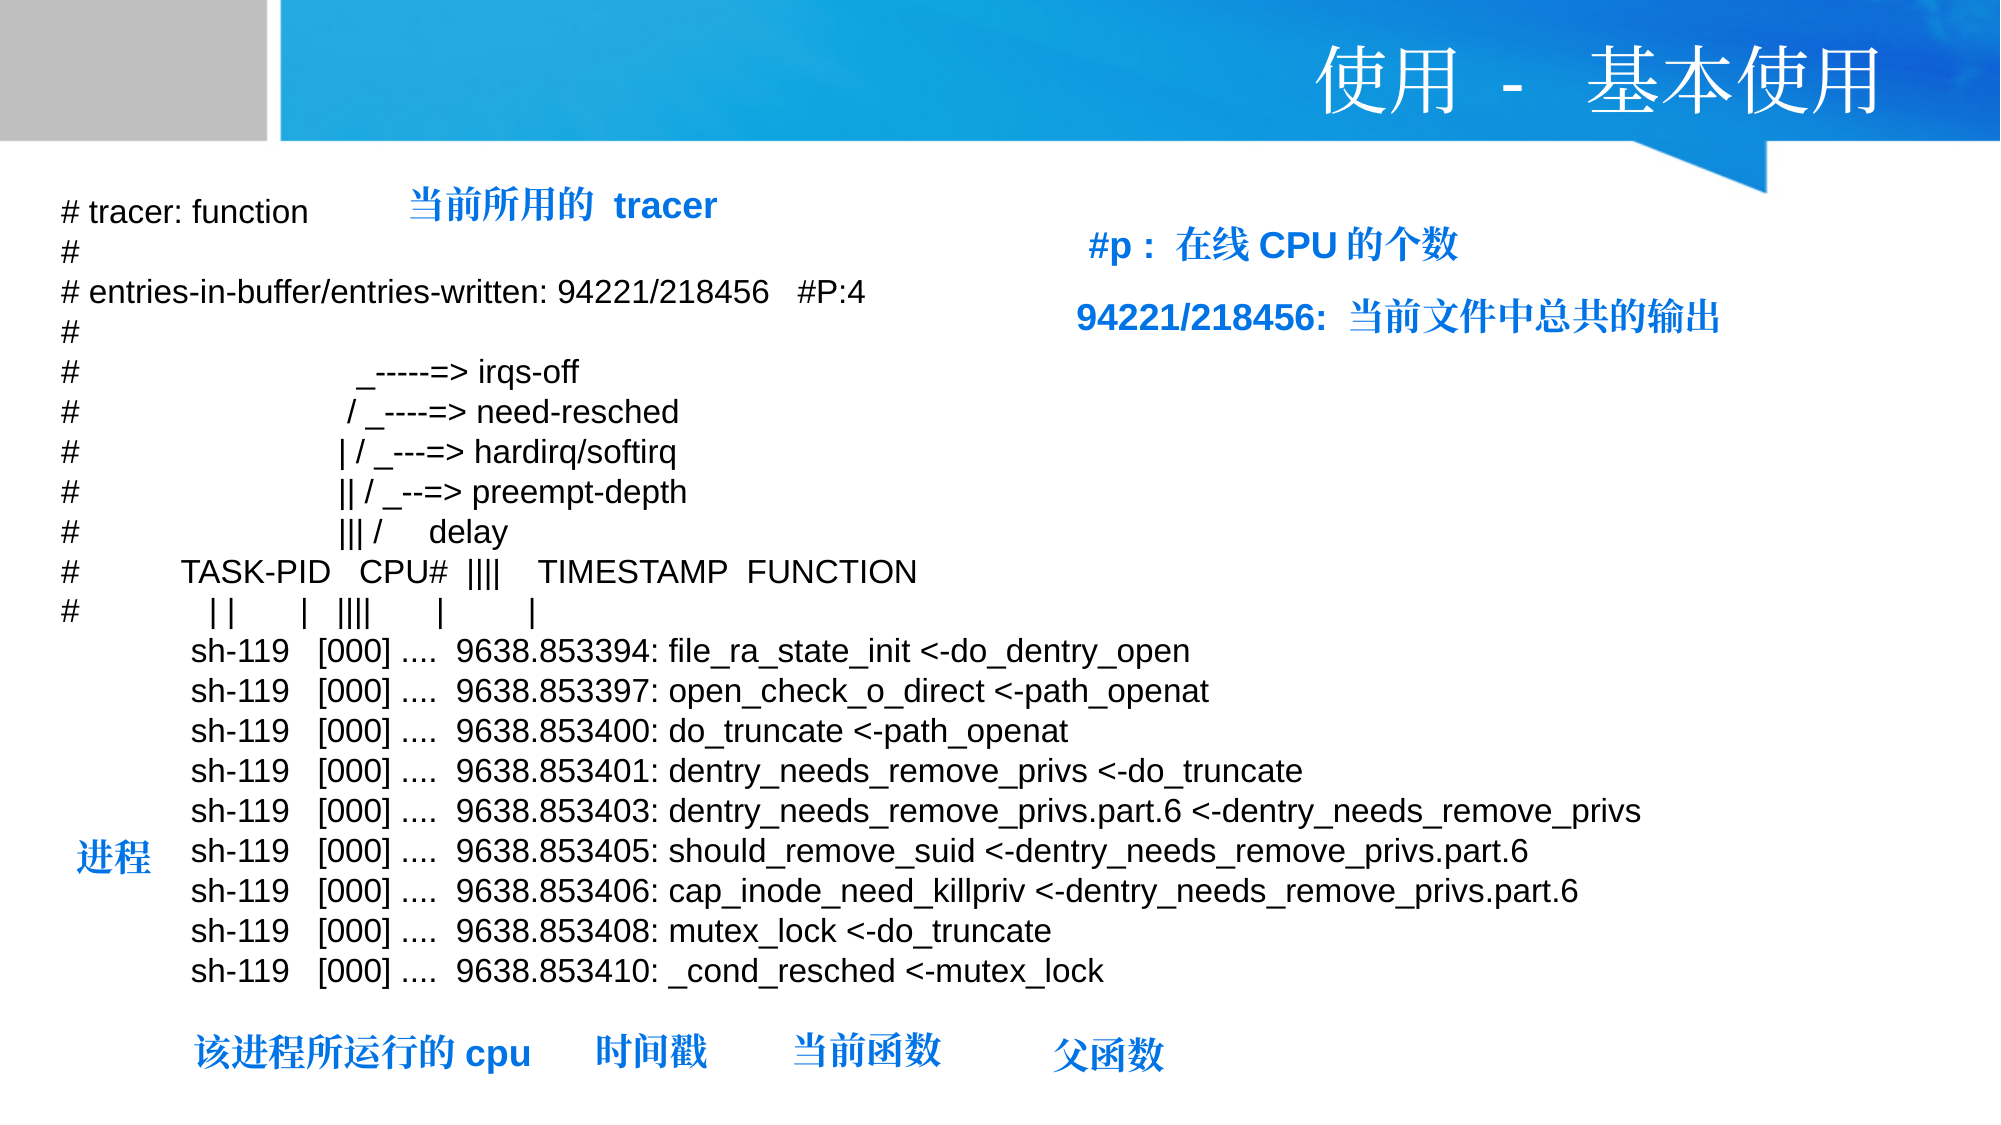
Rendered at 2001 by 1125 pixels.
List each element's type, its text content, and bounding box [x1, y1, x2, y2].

text_box 进程 [61, 827, 202, 887]
text_box 当前函数 [776, 1019, 1003, 1079]
text_box 该进程所运行的cpu [178, 1021, 566, 1081]
title 使用 - 基本使用 [99, 30, 1901, 127]
text_box 当前所用的 tracer [393, 173, 771, 234]
picture [0, 0, 2000, 1125]
text_box 父函数 [1037, 1024, 1264, 1085]
text_box #p : 在线CPU的个数 [1073, 214, 1495, 274]
text_box 时间戳 [580, 1020, 764, 1081]
text_box # tracer: function # # entries-in-buffer/entries-written: 94221/218456 #P:4 # # _-----=> irqs-off # / _----=> need-resched # | / _---=> hardirq/softirq # || / _--=> preempt-depth # ||| / delay # TASK-PID CPU# |||| TIMESTAMP FUNCTION # | | | |||| | | sh-119 [000] .... 9638.853394: file_ra_state_init <-do_dentry_open sh-119 [000] .... 9638.853397: open_check_o_direct <-path_openat sh-119 [000] .... 9638.853400: do_truncate <-path_openat sh-119 [000] .... 9638.853401: dentry_needs_remove_privs <-do_truncate sh-119 [000] .... 9638.853403: dentry_needs_remove_privs.part.6 <-dentry_needs_remove_privs sh-119 [000] .... 9638.853405: should_remove_suid <-dentry_needs_remove_privs.part.6 sh-119 [000] .... 9638.853406: cap_inode_need_killpriv <-dentry_needs_remove_privs.part.6 sh-119 [000] .... 9638.853408: mutex_lock <-do_truncate sh-119 [000] .... 9638.853410: _cond_resched <-mutex_lock [46, 183, 1908, 997]
text_box 94221/218456: 当前文件中总共的输出 [1061, 285, 1799, 345]
